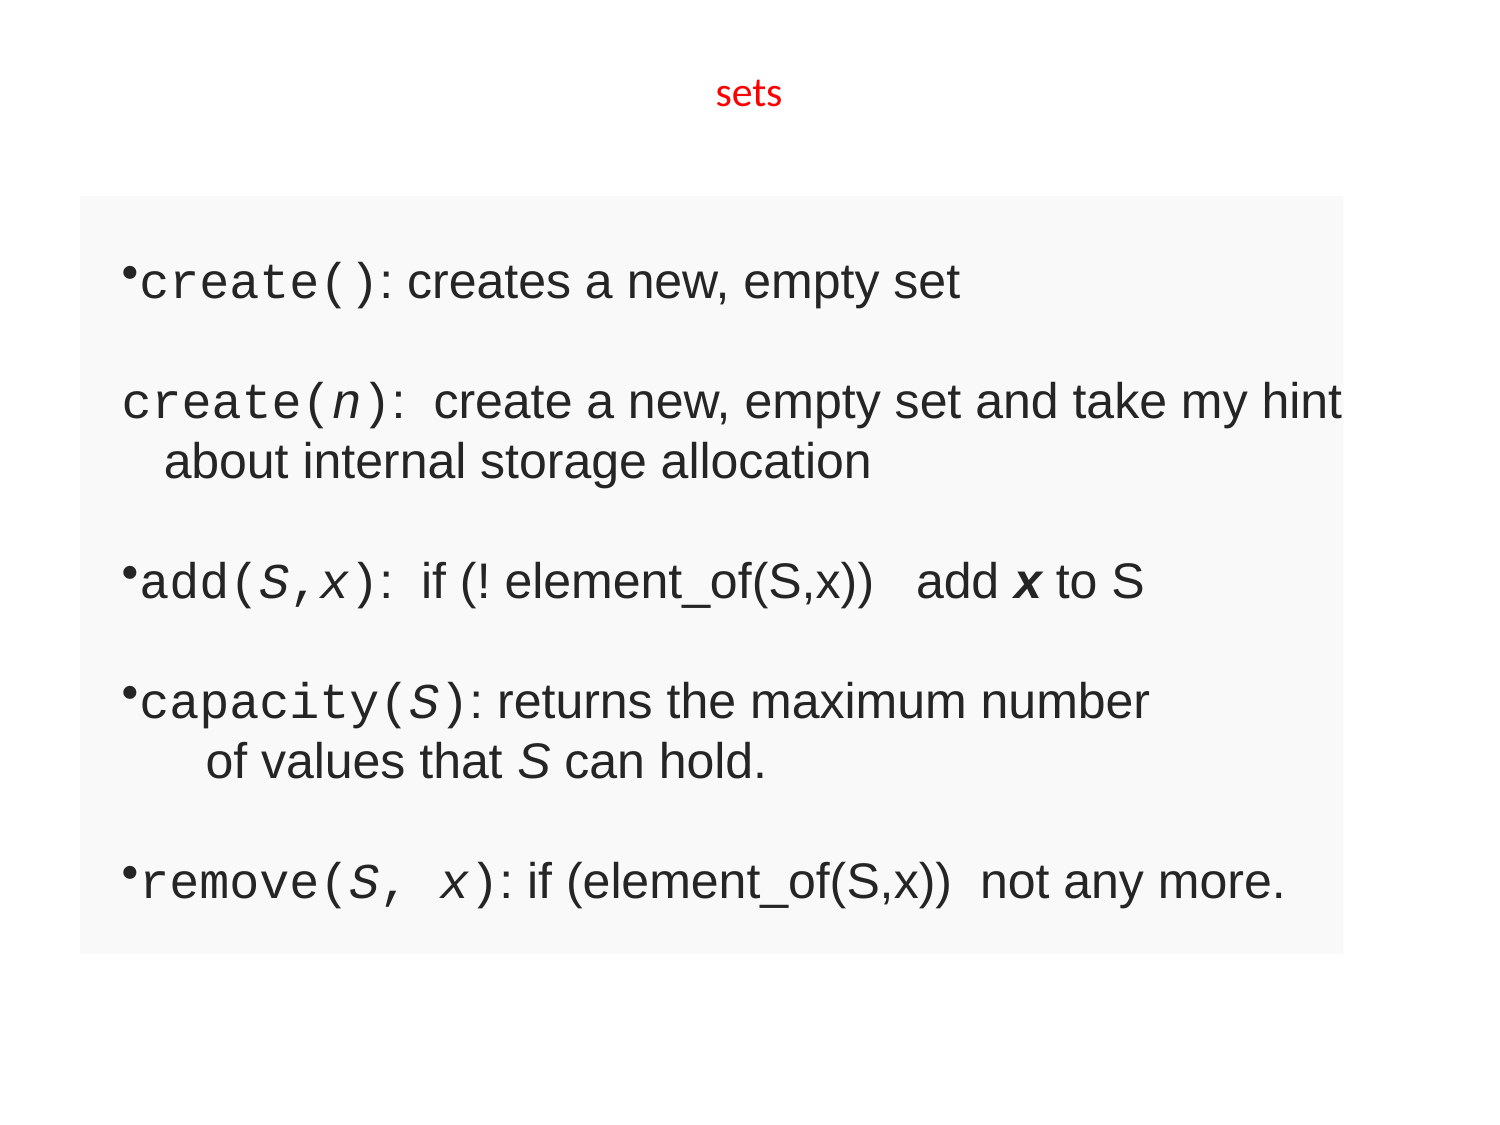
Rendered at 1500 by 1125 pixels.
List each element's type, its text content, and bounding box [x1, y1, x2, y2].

text_box create(): creates a new, empty set create(n): create a new, empty set and take my hint about internal storage allocation add(S,x): if (! element_of(S,x)) add x to S capacity(S): returns the maximum number of values that S can hold. remove(S, x): if (element_of(S,x)) not any more. [80, 196, 1344, 954]
text_box sets [700, 57, 798, 122]
